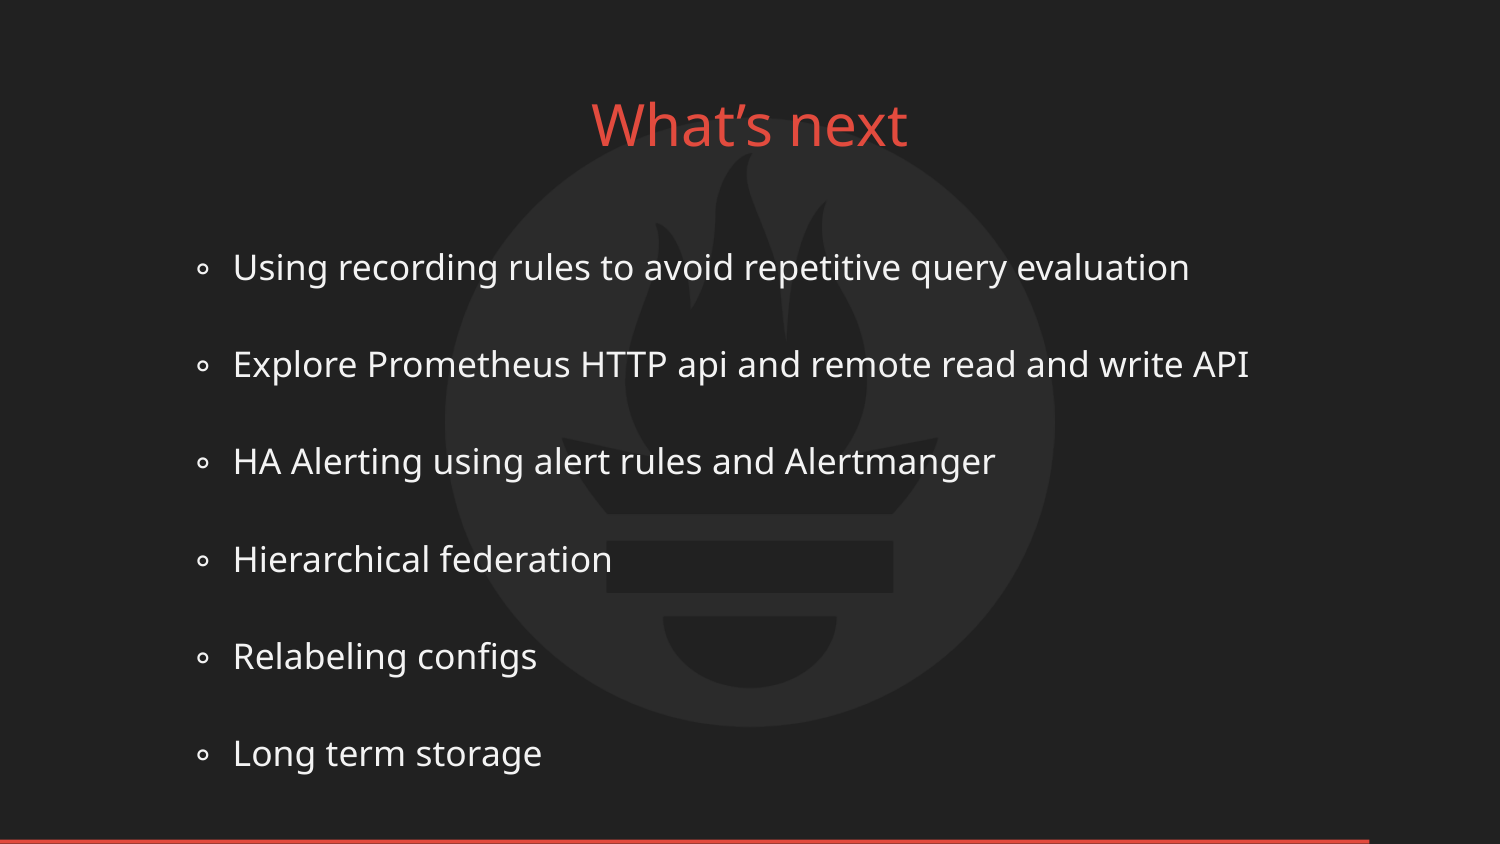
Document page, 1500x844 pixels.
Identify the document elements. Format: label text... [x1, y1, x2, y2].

list ∘ Using recording rules to avoid repetitive query evaluation ∘ Explore Prometheus HTTP api and remote read and write API ∘ HA Alerting using alert rules and Alertmanger ∘ Hierarchical federation ∘ Relabeling configs ∘ Long term storage [176, 209, 1324, 711]
text_box [0, 839, 1370, 844]
title What’s next [51, 72, 1449, 167]
